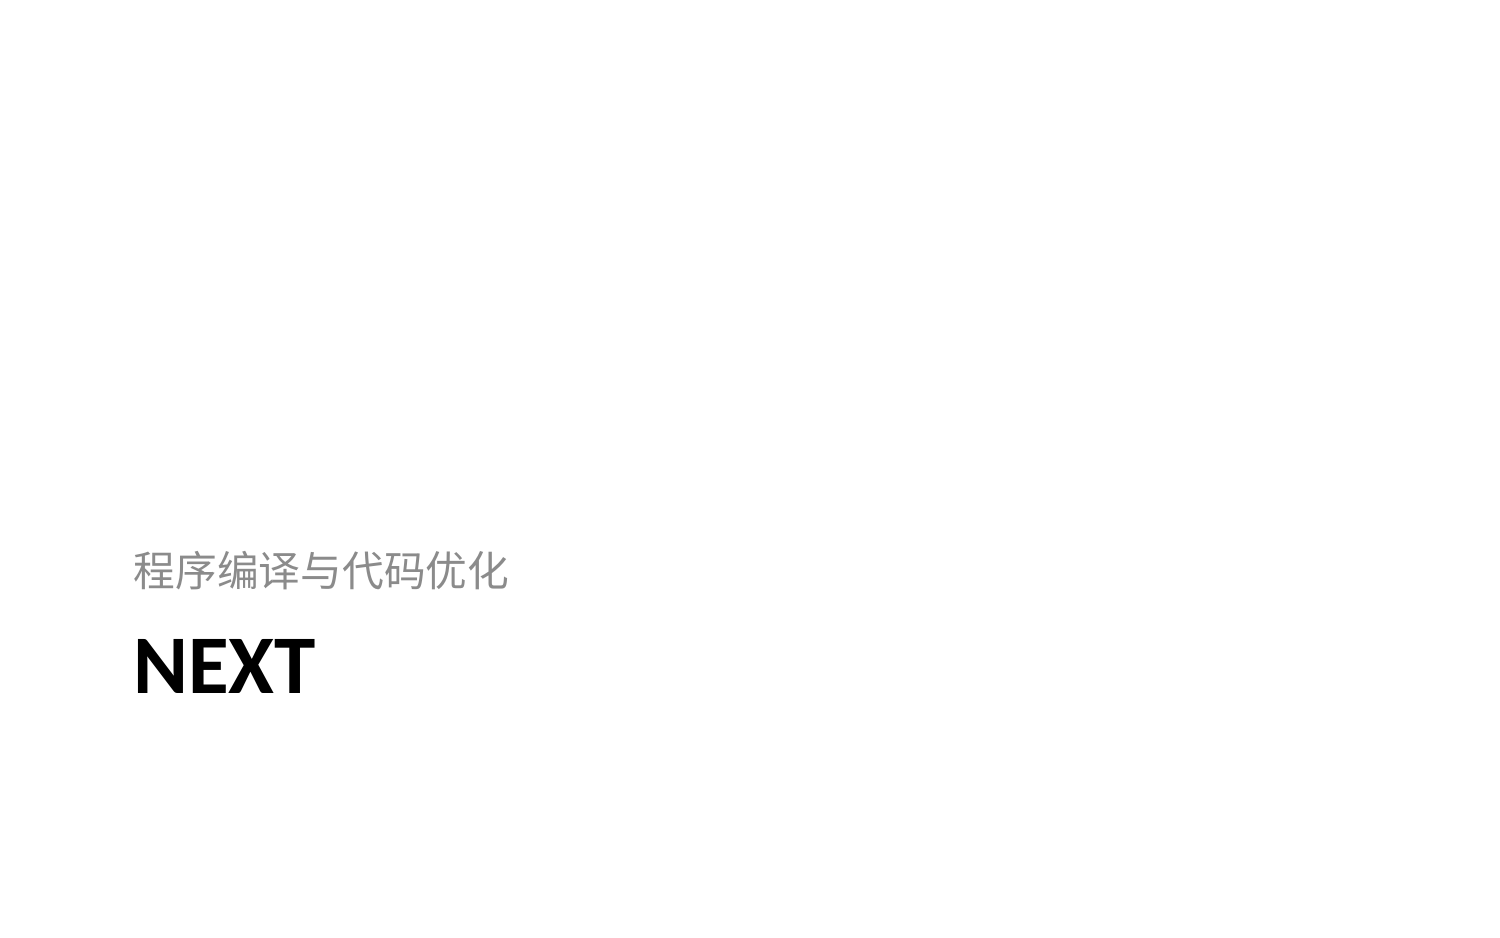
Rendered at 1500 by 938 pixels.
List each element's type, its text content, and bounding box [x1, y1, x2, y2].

title Next [118, 603, 1394, 789]
list 程序编译与代码优化 [118, 397, 1394, 603]
